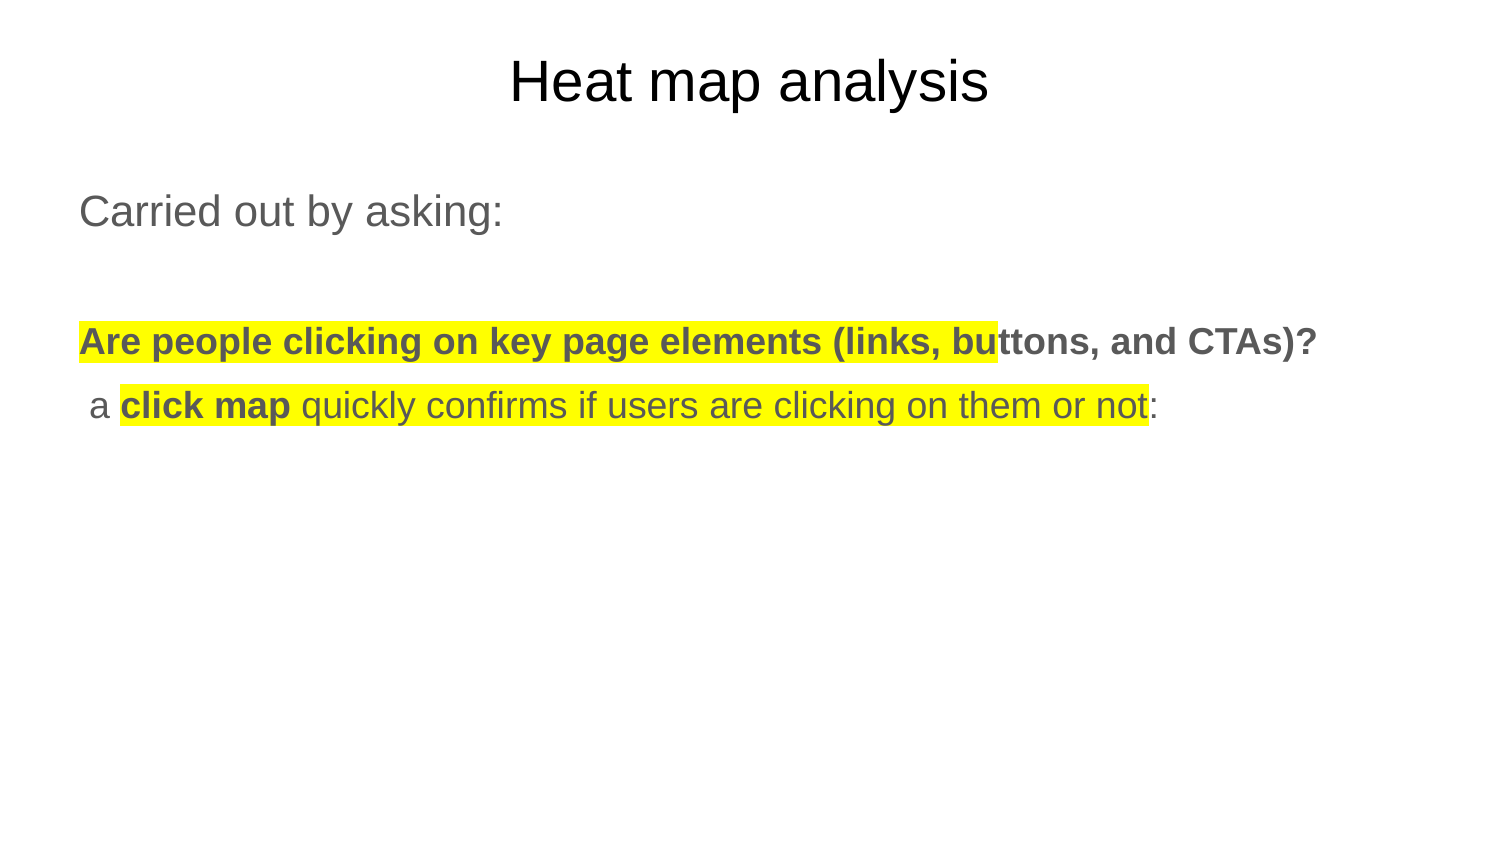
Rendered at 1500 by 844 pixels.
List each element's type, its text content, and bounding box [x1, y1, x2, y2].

list Carried out by asking: Are people clicking on key page elements (links, buttons, and CTAs)? a click map quickly confirms if users are clicking on them or not: [63, 167, 1414, 540]
title Heat map analysis [75, 25, 1425, 131]
